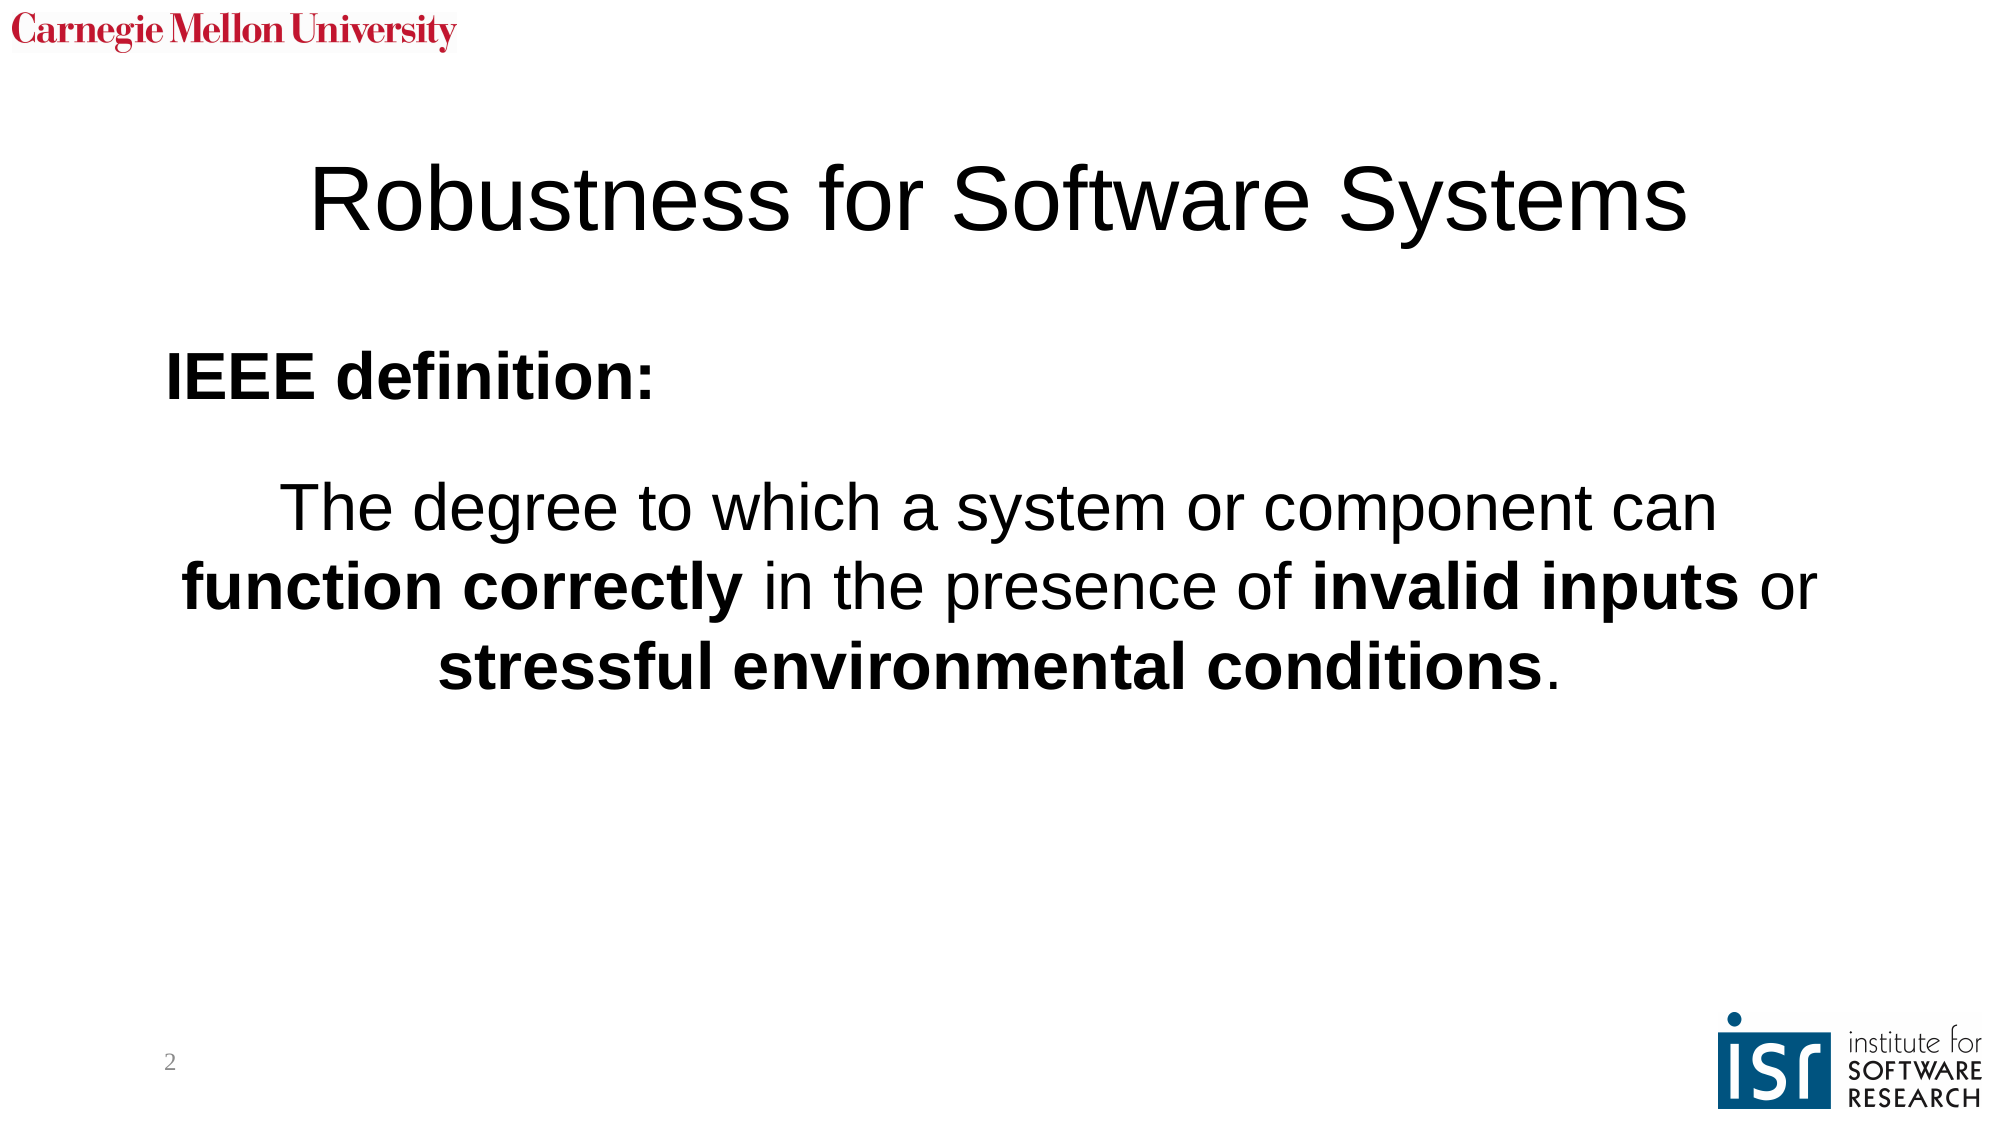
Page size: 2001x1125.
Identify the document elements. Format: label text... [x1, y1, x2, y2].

picture [1753, 1044, 1785, 1100]
picture [1718, 1012, 1982, 1109]
picture [1731, 1044, 1738, 1098]
list IEEE definition: The degree to which a system or component can function correctly in the presence of invalid inputs or stressful environmental conditions. [150, 324, 1850, 988]
picture [12, 12, 457, 53]
slide_number 2 [149, 1030, 288, 1091]
title Robustness for Software Systems [150, 99, 1850, 288]
picture [1800, 1044, 1820, 1098]
